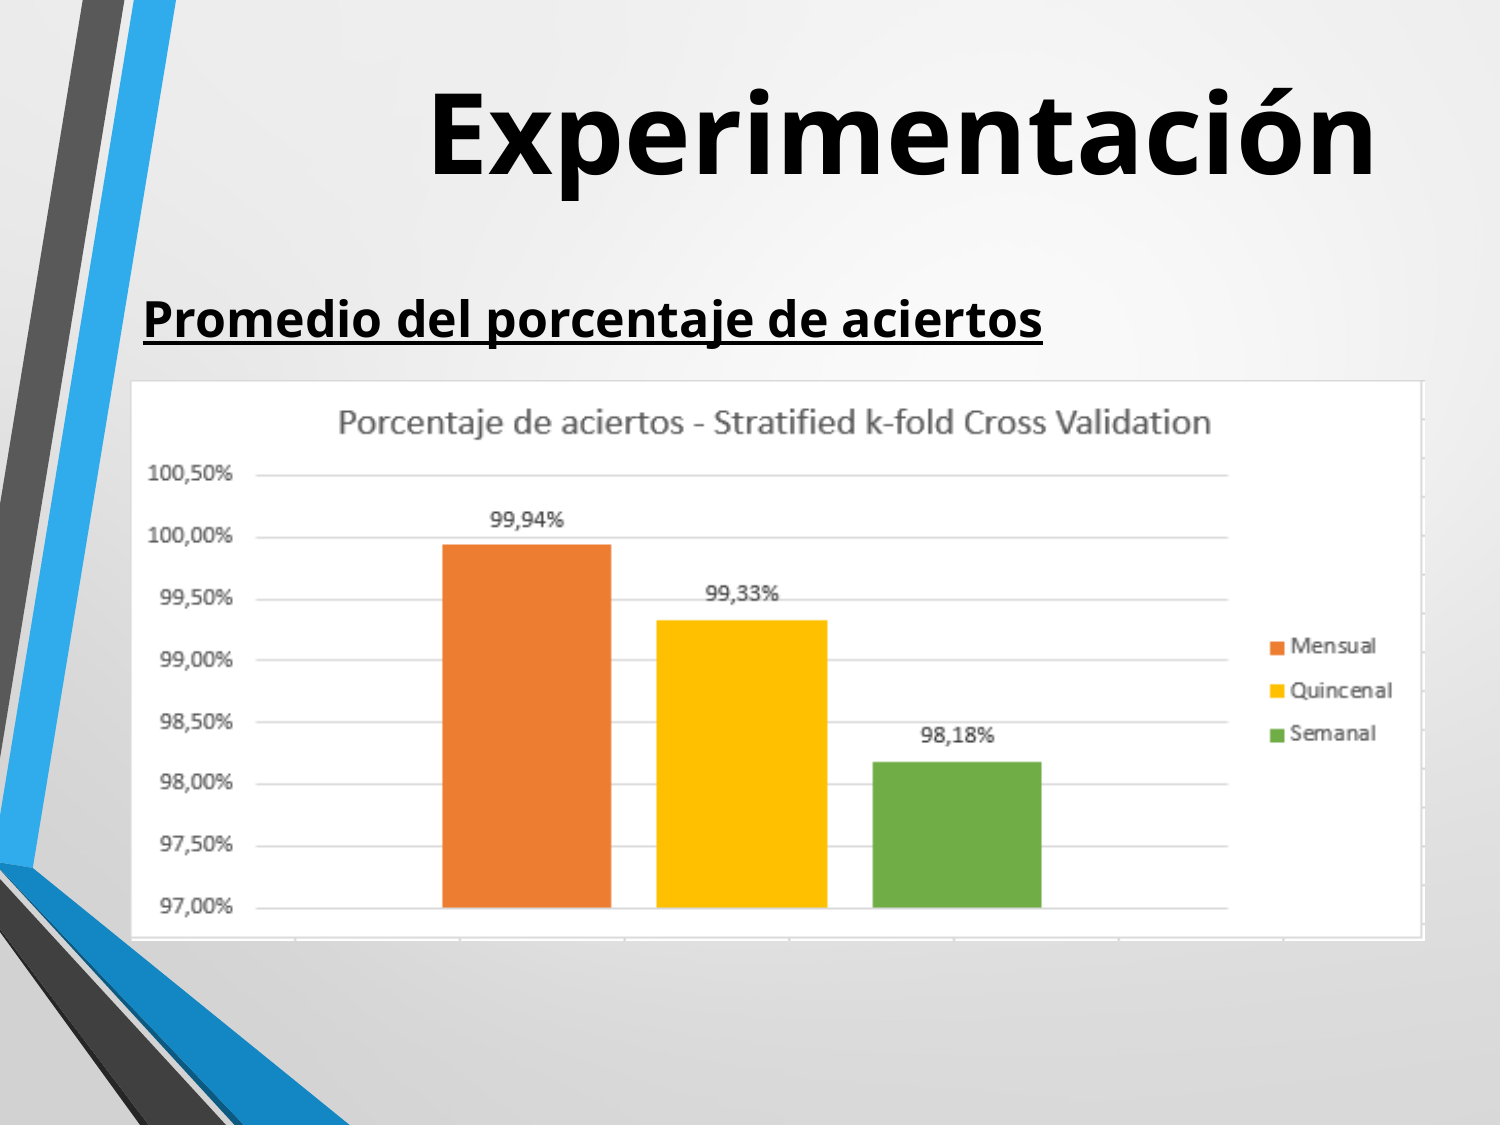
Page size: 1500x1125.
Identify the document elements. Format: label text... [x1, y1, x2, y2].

text_box Promedio del porcentaje de aciertos [127, 205, 1454, 1085]
picture [130, 379, 1426, 941]
text_box Experimentación [174, 30, 1454, 205]
